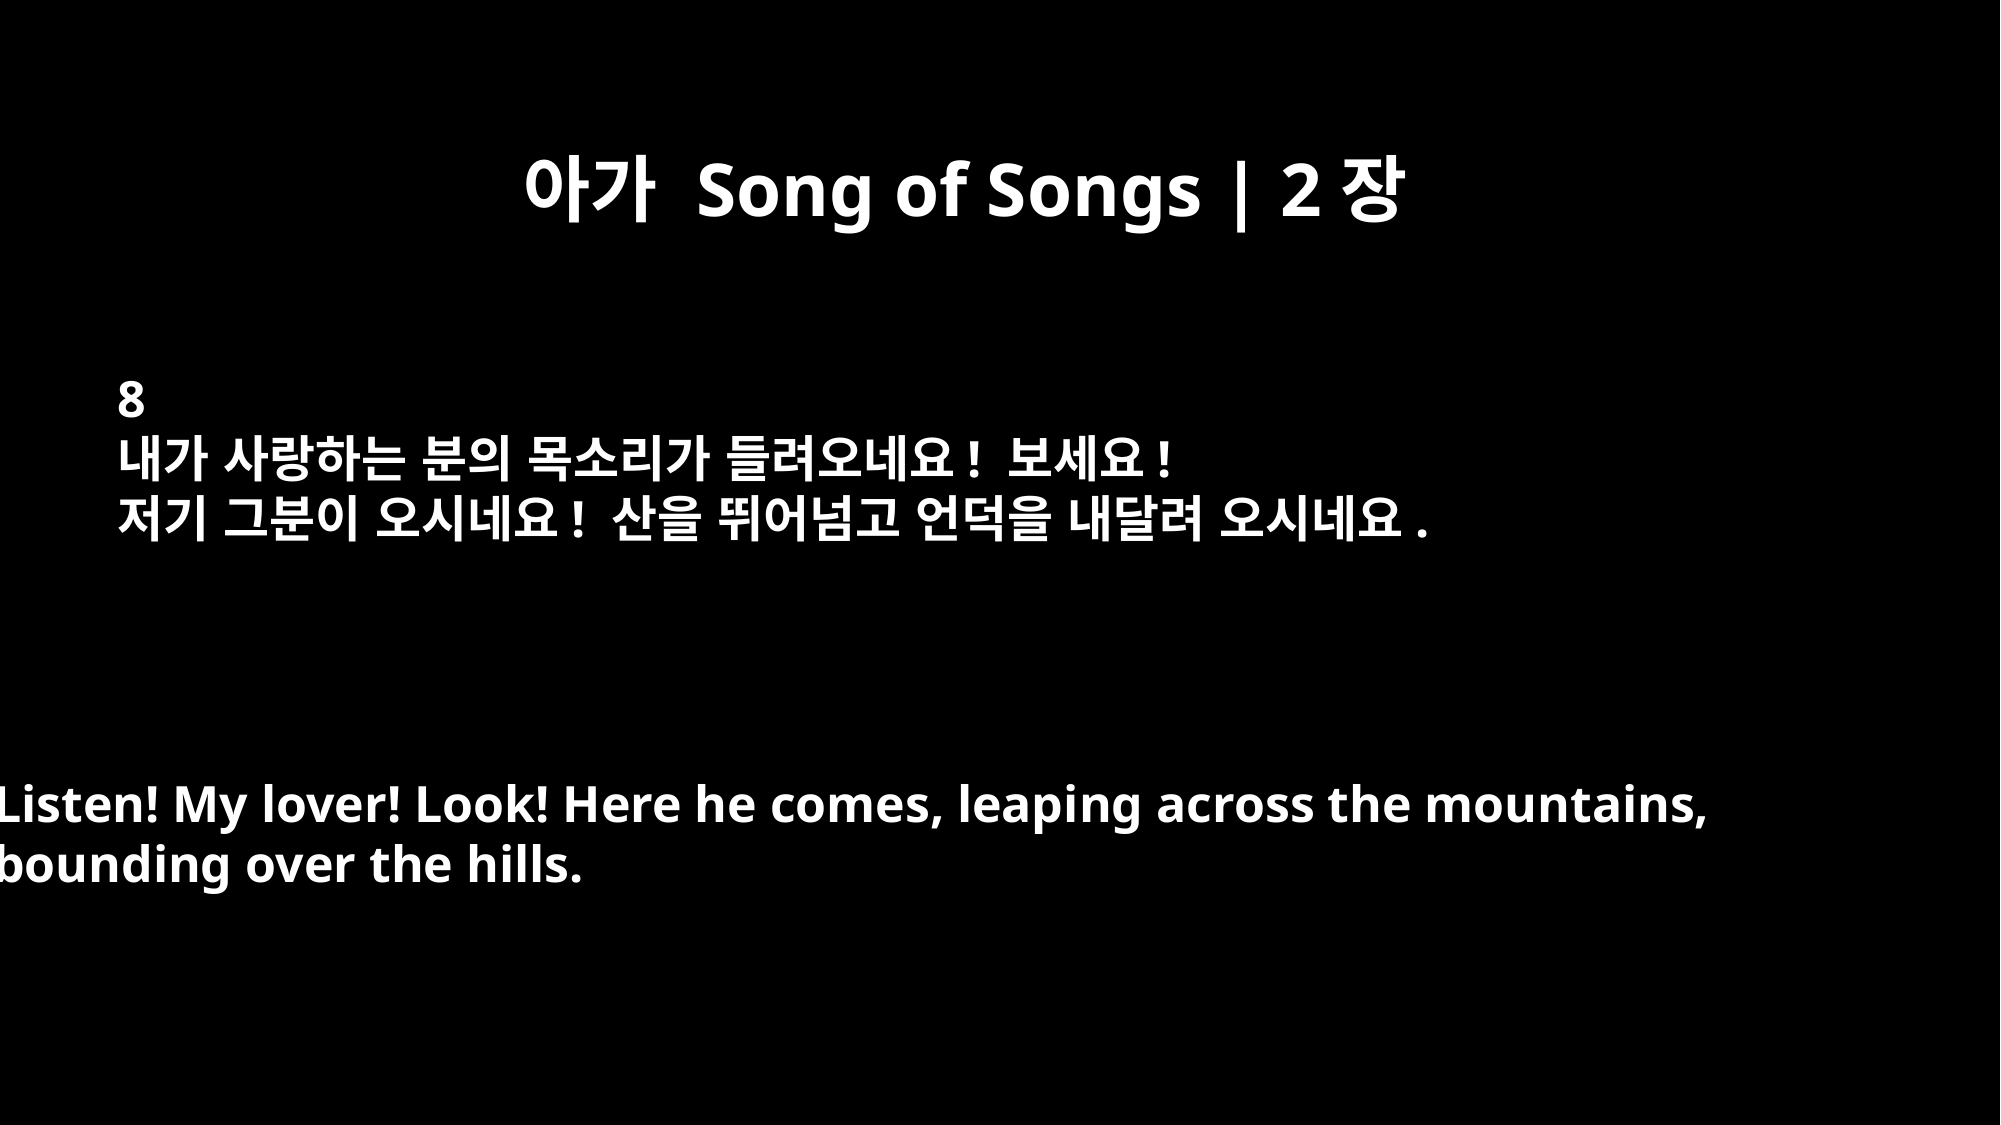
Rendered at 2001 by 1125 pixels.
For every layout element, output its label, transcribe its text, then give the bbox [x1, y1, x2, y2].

text_box 아가 Song of Songs | 2장 [508, 136, 1424, 239]
text_box 8 내가 사랑하는 분의 목소리가 들려오네요! 보세요! 저기 그분이 오시네요! 산을 뛰어넘고 언덕을 내달려 오시네요. [103, 359, 1445, 555]
text_box Listen! My lover! Look! Here he comes, leaping across the mountains, bounding over the hills. [0, 764, 1725, 900]
